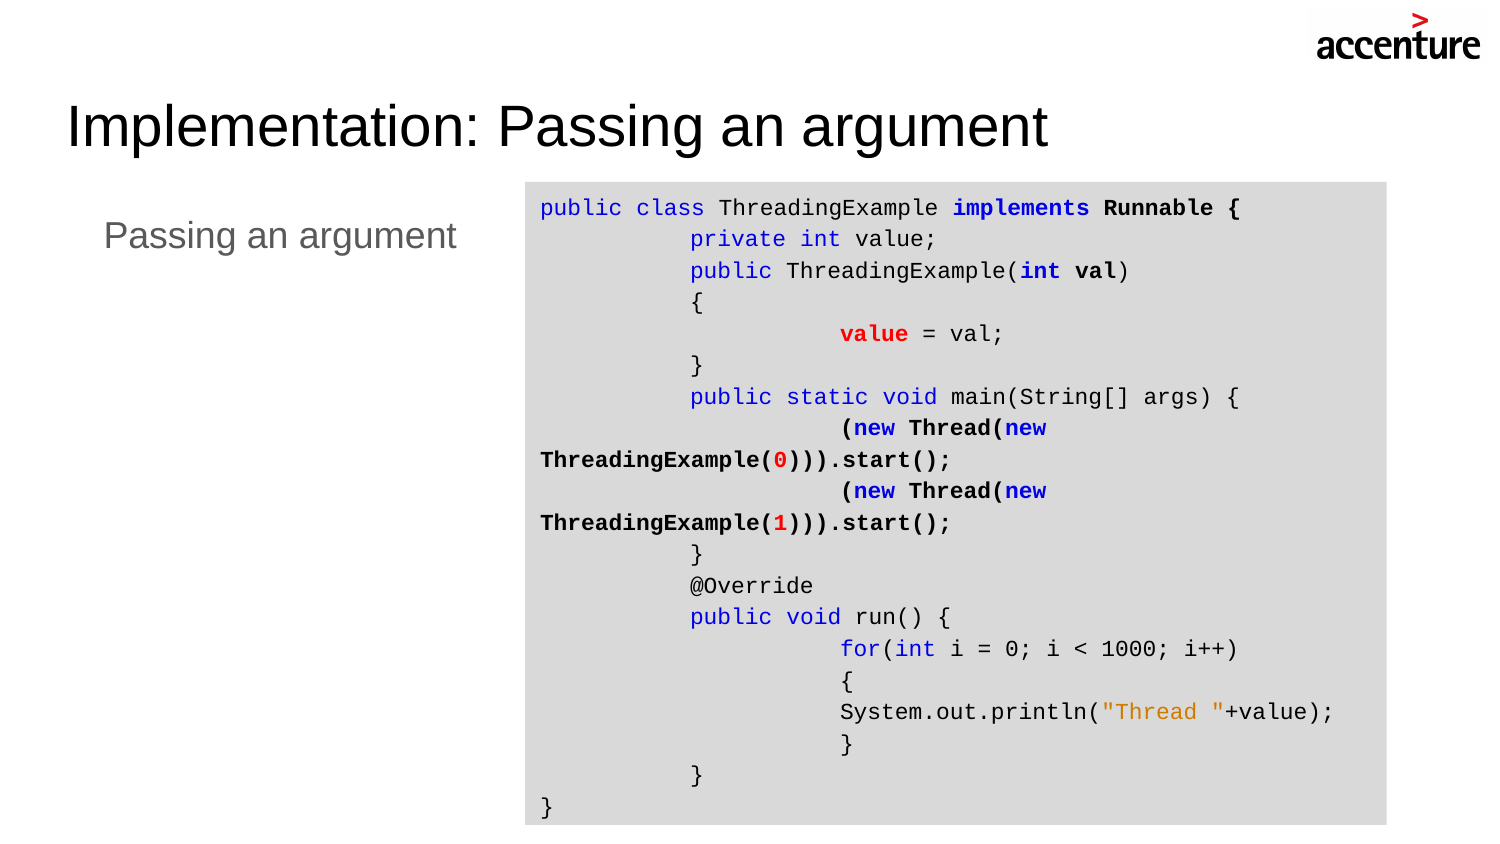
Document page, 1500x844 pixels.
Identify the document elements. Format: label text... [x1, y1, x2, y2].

text_box public class ThreadingExample implements Runnable { private int value; public ThreadingExample(int val) { value = val; } public static void main(String[] args) { (new Thread(new ThreadingExample(0))).start(); (new Thread(new ThreadingExample(1))).start(); } @Override public void run() { for(int i = 0; i < 1000; i++) { System.out.println("Thread "+value); } } } [525, 181, 1387, 825]
picture [1306, 7, 1489, 62]
list Passing an argument [51, 189, 518, 750]
title Implementation: Passing an argument [51, 72, 1449, 167]
